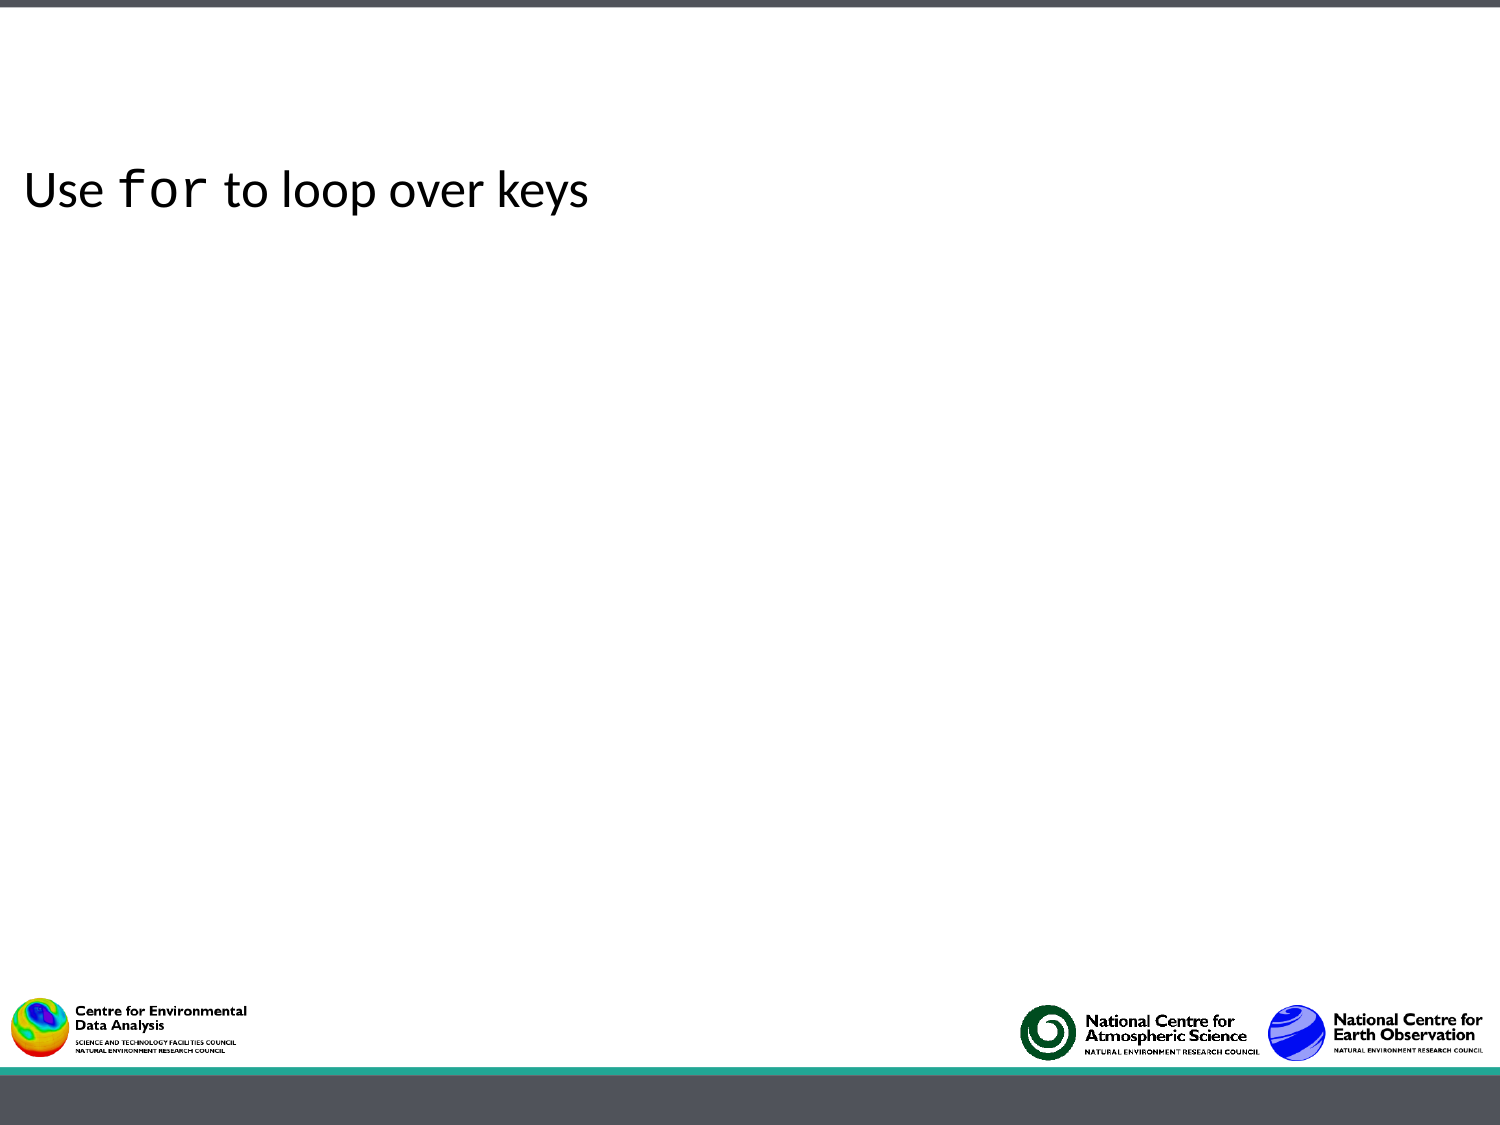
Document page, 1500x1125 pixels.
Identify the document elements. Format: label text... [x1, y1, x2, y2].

picture [0, 0, 1500, 1125]
text_box Use for to loop over keys [8, 115, 755, 225]
